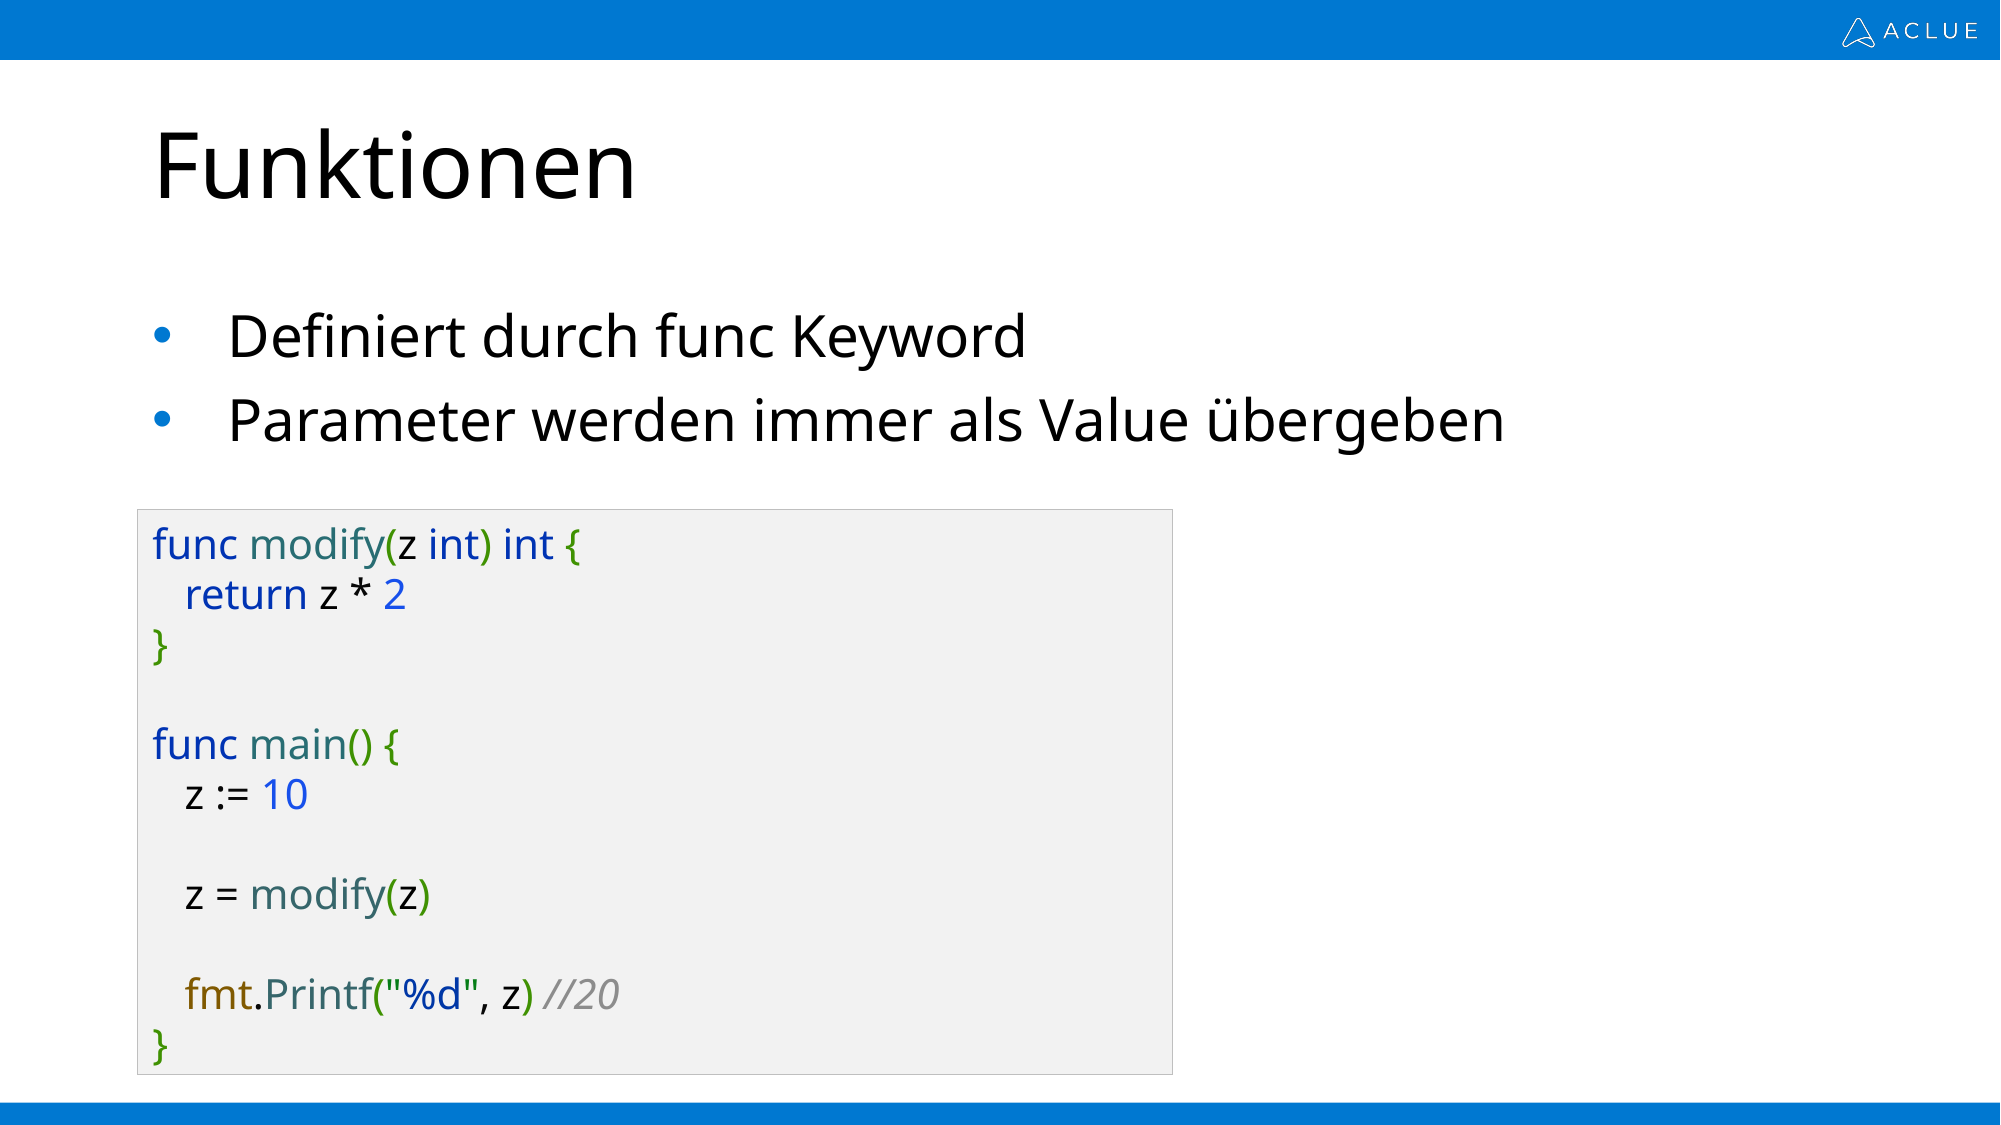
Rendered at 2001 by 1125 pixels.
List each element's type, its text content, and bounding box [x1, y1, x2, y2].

text_box func modify(z int) int { return z * 2 } func main() { z := 10 z = modify(z) fmt.Printf("%d", z) //20 } [137, 509, 1173, 1075]
picture [1836, 8, 1989, 55]
list Definiert durch func Keyword Parameter werden immer als Value übergeben [137, 299, 1863, 1014]
title Funktionen [137, 59, 1863, 278]
